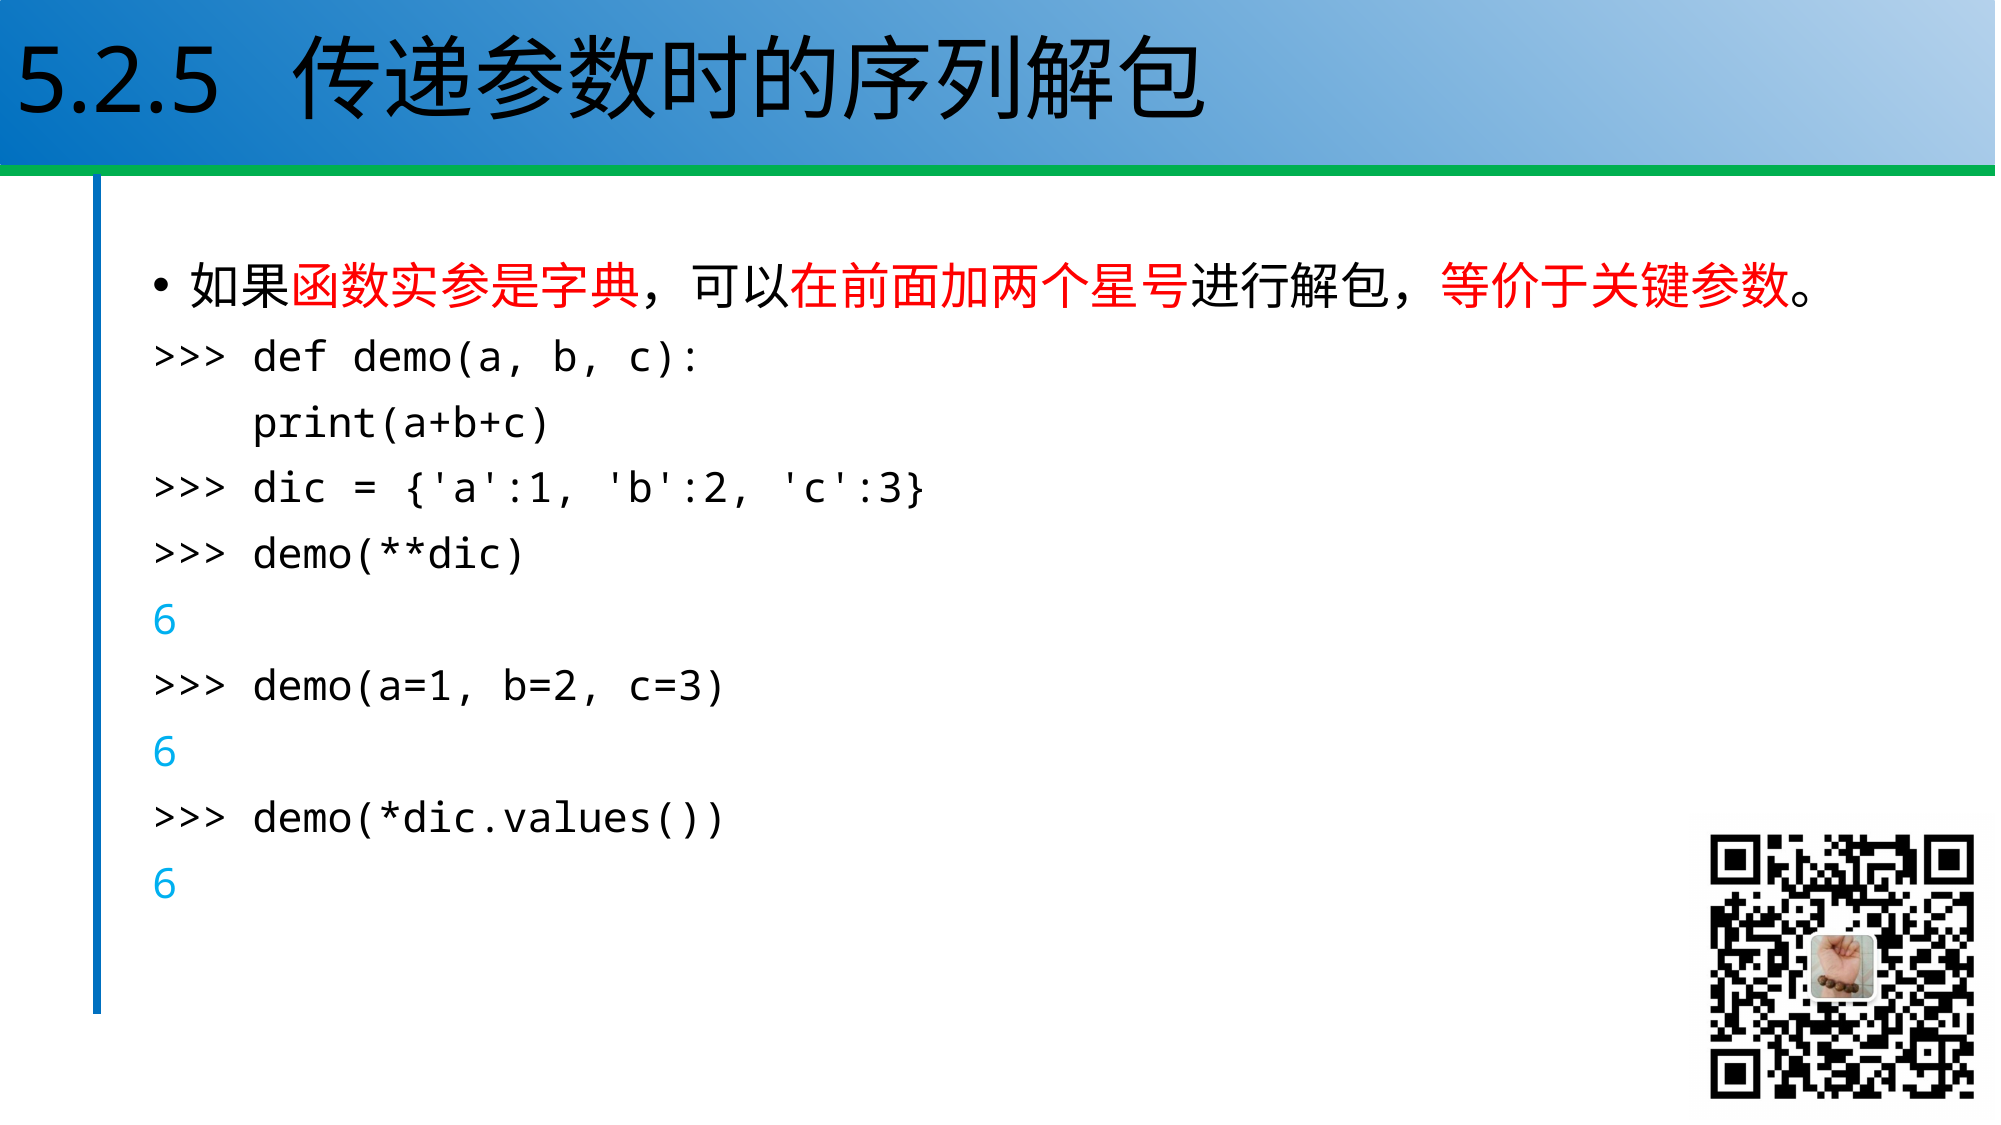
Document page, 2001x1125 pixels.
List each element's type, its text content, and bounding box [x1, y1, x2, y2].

slide_number [1412, 1042, 1863, 1103]
picture [1689, 813, 1995, 1120]
list 如果函数实参是字典，可以在前面加两个星号进行解包，等价于关键参数。 >>> def demo(a, b, c): print(a+b+c) >>> dic = {'a':1, 'b':2, 'c':3} >>> demo(**dic) 6 >>> demo(a=1, b=2, c=3) 6 >>> demo(*dic.values()) 6 [137, 216, 1863, 978]
title 5.2.5 传递参数时的序列解包 [0, 0, 1995, 165]
